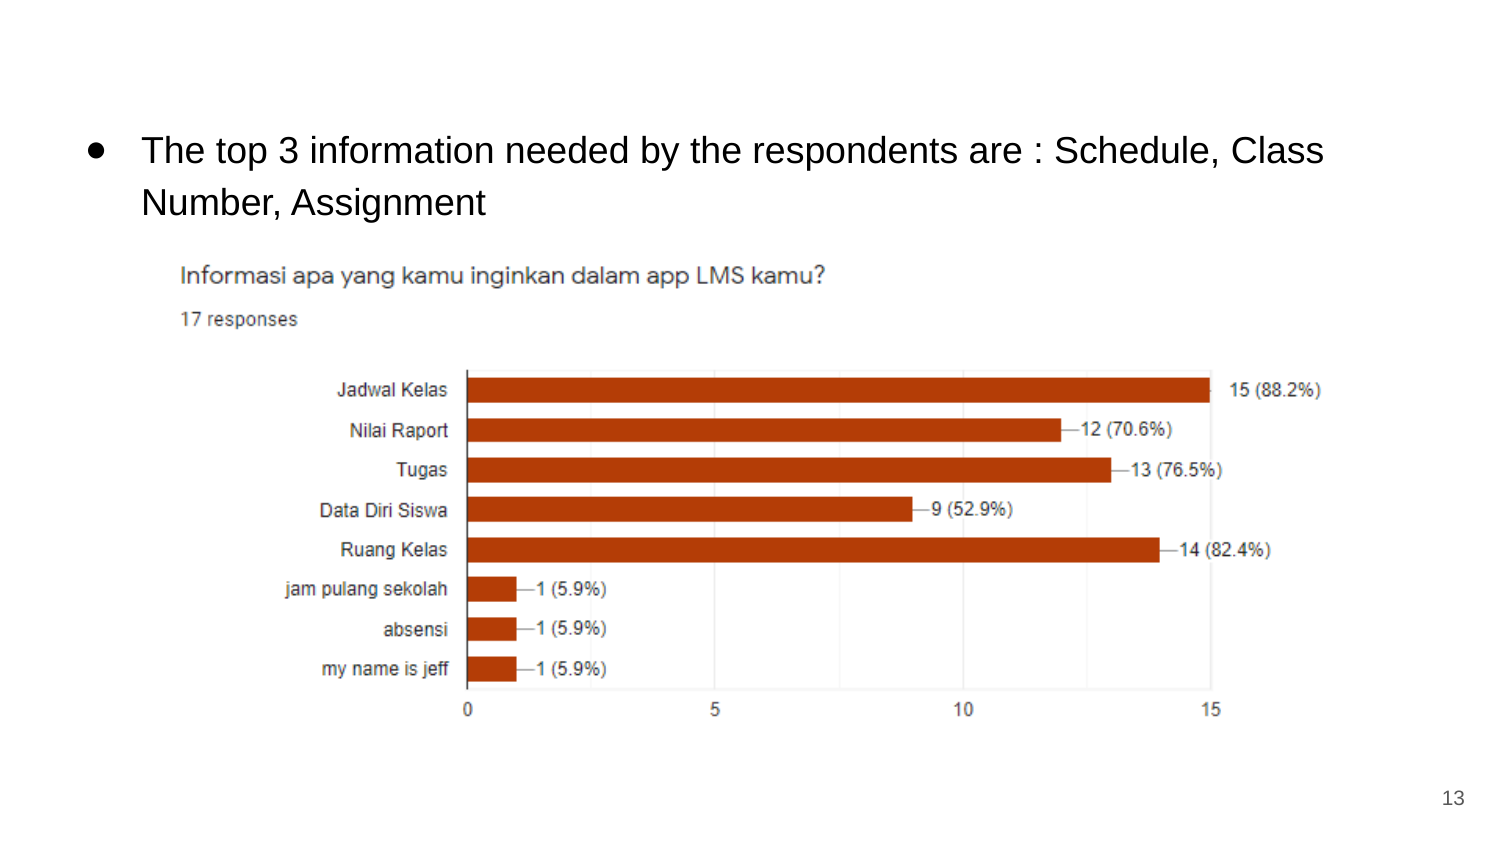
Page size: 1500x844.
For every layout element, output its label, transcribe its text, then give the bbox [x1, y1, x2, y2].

list The top 3 information needed by the respondents are : Schedule, Class Number, Assignment [51, 104, 1449, 248]
slide_number ‹#› [1389, 764, 1480, 830]
picture [171, 262, 1329, 743]
